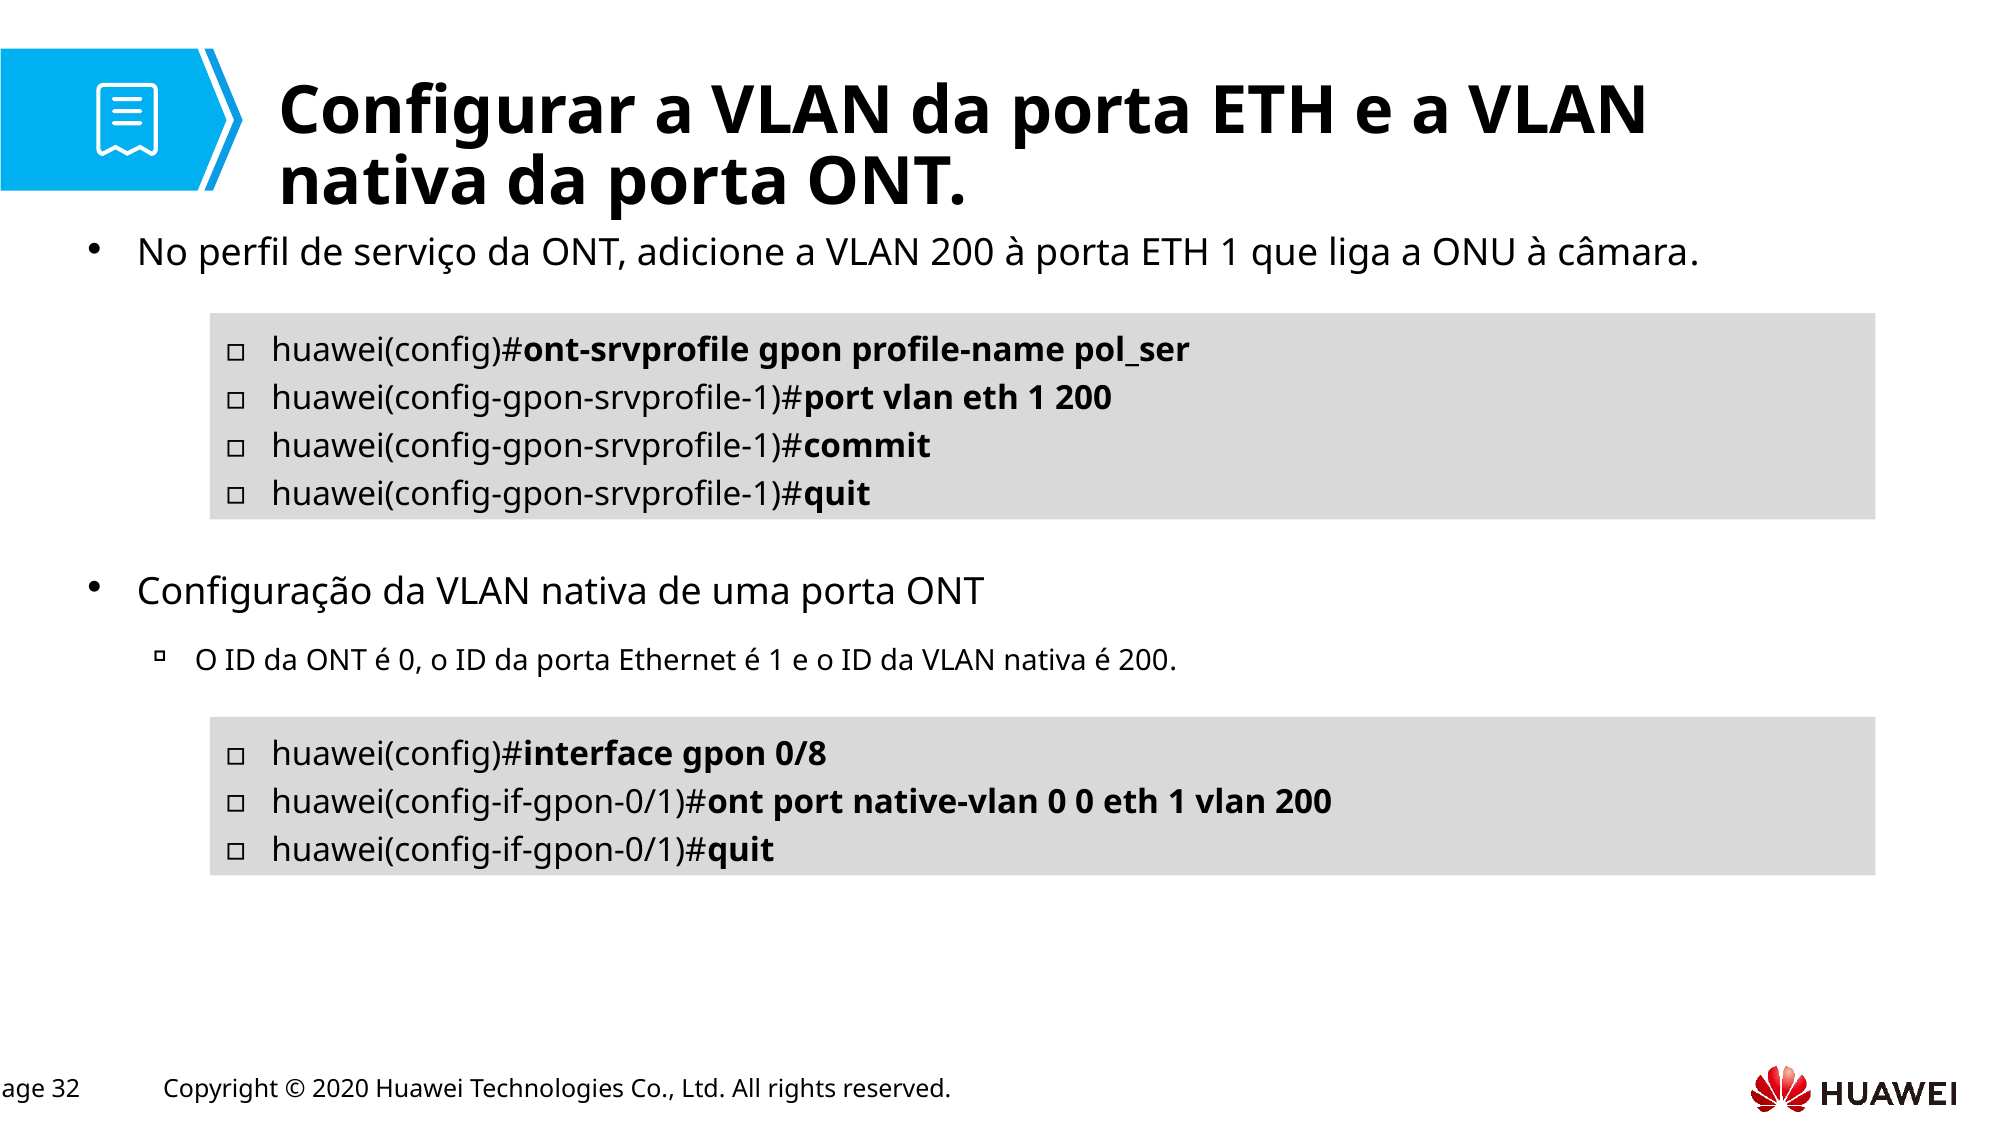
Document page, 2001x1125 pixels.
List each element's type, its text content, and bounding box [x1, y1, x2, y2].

list No perfil de serviço da ONT, adicione a VLAN 200 à porta ETH 1 que liga a ONU à câmara. Configuração da VLAN nativa de uma porta ONT O ID da ONT é 0, o ID da porta Ethernet é 1 e o ID da VLAN nativa é 200. [73, 203, 1930, 972]
text_box huawei(config)#ont-srvprofile gpon profile-name pol_ser huawei(config-gpon-srvprofile-1)#port vlan eth 1 200 huawei(config-gpon-srvprofile-1)#commit huawei(config-gpon-srvprofile-1)#quit [209, 313, 1876, 520]
picture [1751, 1066, 1956, 1112]
title Configurar a VLAN da porta ETH e a VLAN nativa da porta ONT. [261, 67, 1875, 173]
text_box huawei(config)#interface gpon 0/8 huawei(config-if-gpon-0/1)#ont port native-vlan 0 0 eth 1 vlan 200 huawei(config-if-gpon-0/1)#quit [209, 716, 1876, 876]
